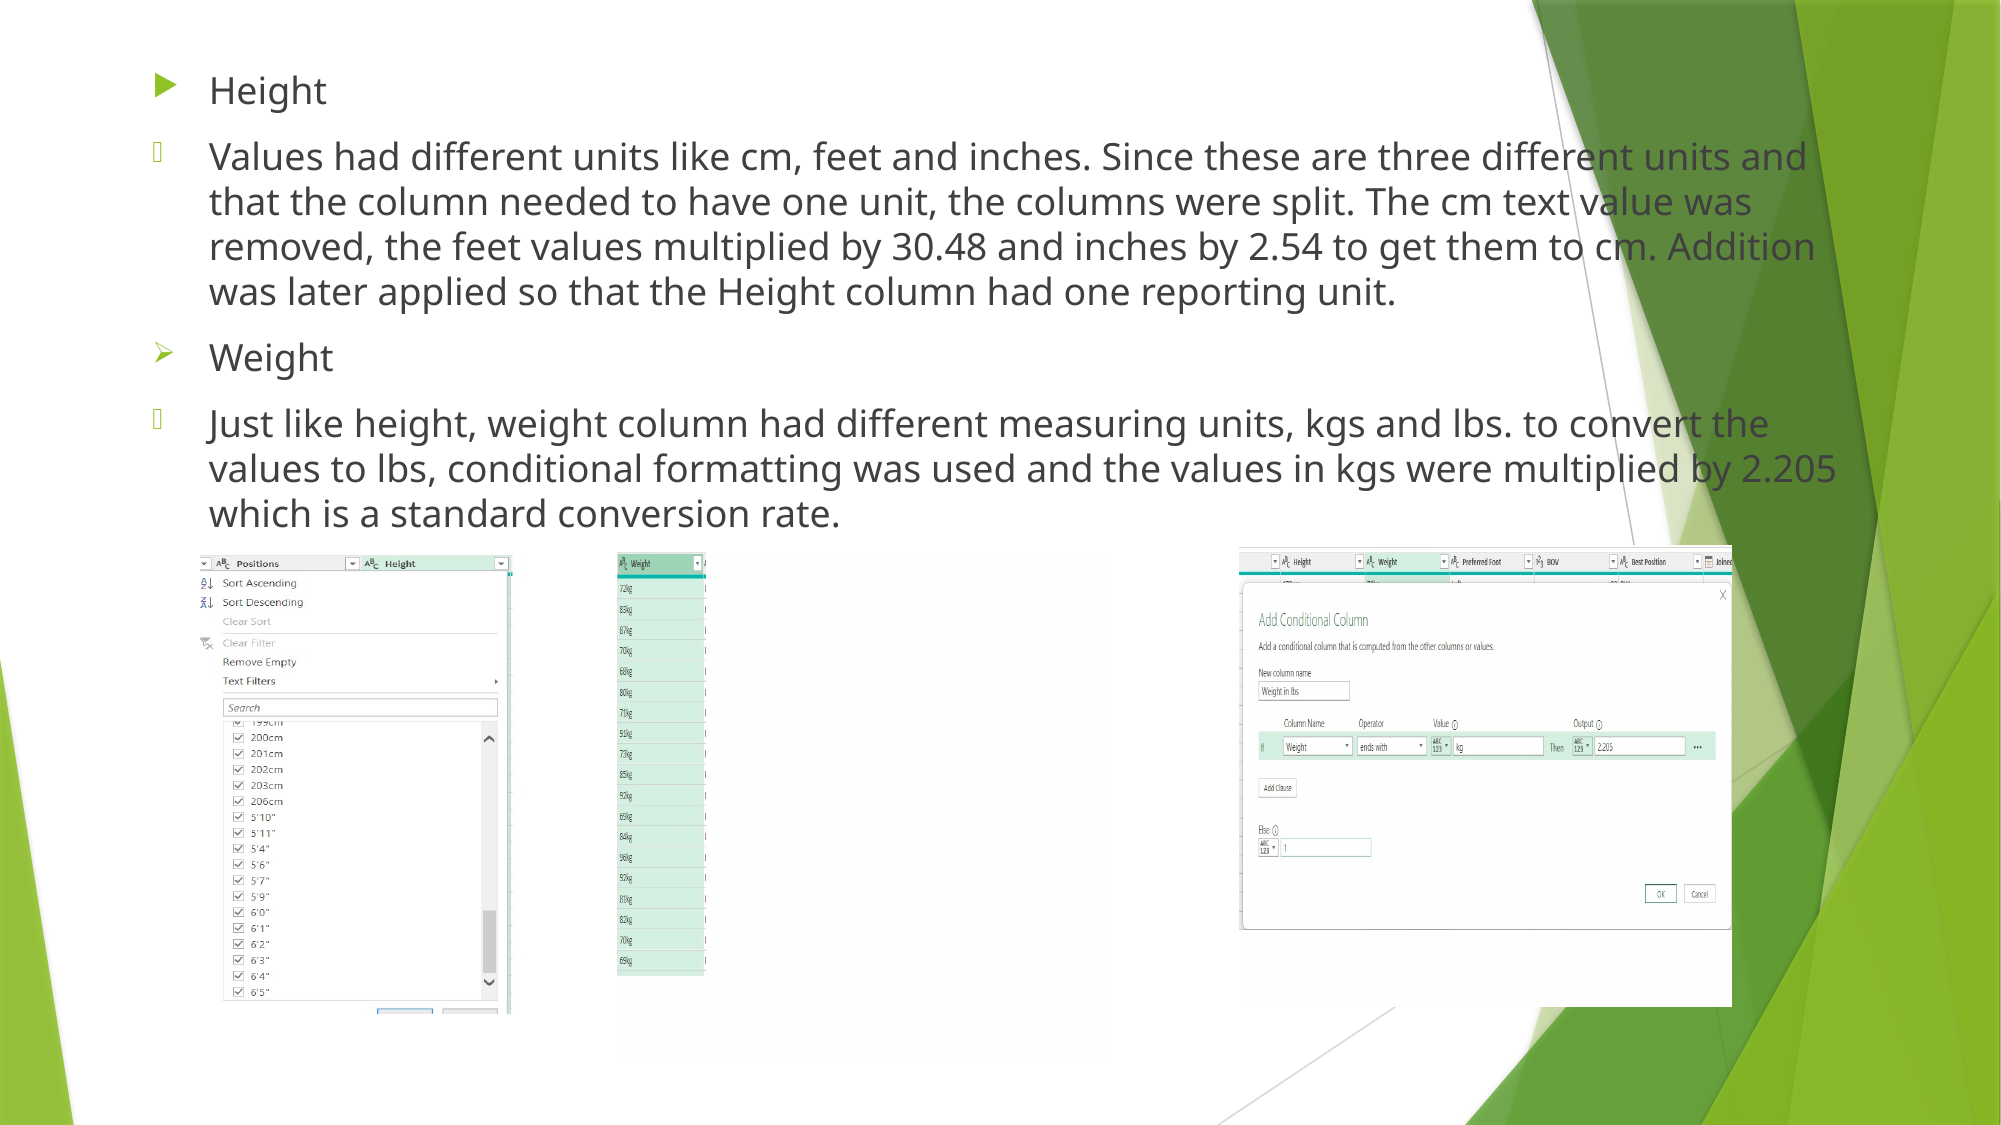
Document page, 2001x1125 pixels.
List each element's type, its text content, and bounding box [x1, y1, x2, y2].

picture [199, 552, 1109, 1064]
list Height Values had different units like cm, feet and inches. Since these are three different units and that the column needed to have one unit, the columns were split. The cm text value was removed, the feet values multiplied by 30.48 and inches by 2.54 to get them to cm. Addition was later applied so that the Height column had one reporting unit. Weight Just like height, weight column had different measuring units, kgs and lbs. to convert the values to lbs, conditional formatting was used and the values in kgs were multiplied by 2.205 which is a standard conversion rate. [137, 59, 1863, 1008]
picture [1239, 545, 1732, 1007]
